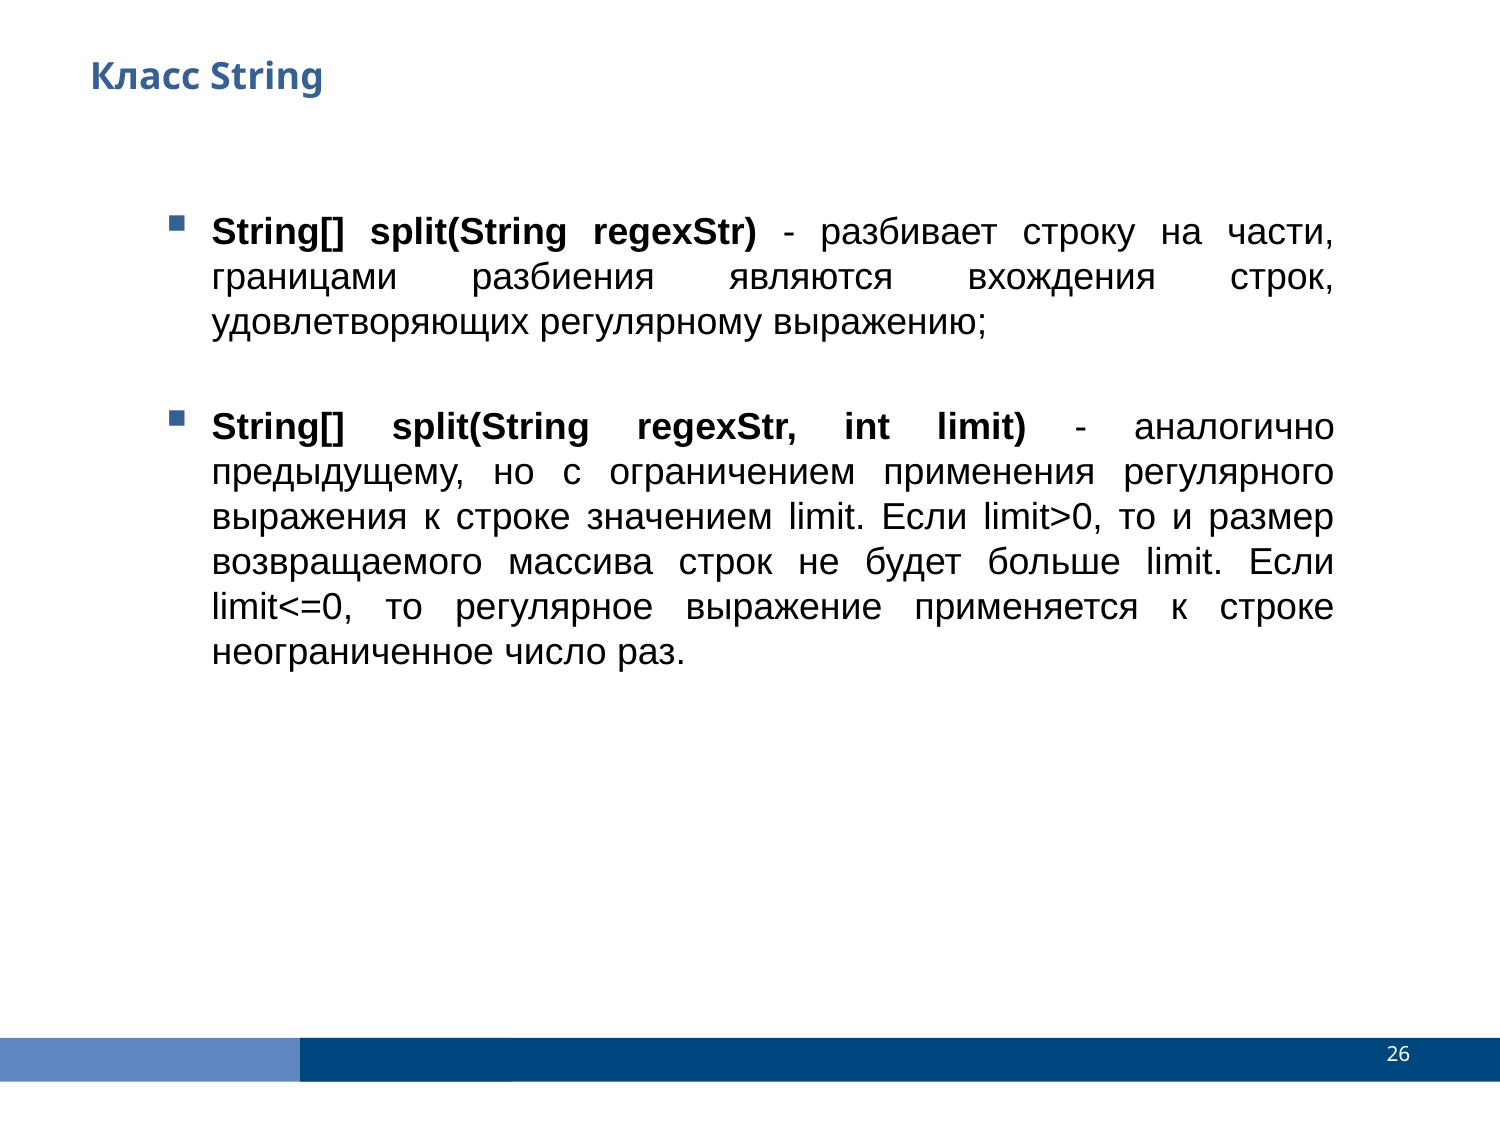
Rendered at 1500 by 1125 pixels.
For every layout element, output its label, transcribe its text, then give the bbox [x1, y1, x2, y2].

text_box <number> [1262, 1025, 1425, 1085]
text_box String[] split(String regexStr) - разбивает строку на части, границами разбиения являются вхождения строк, удовлетворяющих регулярному выражению; String[] split(String regexStr, int limit) - аналогично предыдущему, но с ограничением применения регулярного выражения к строке значением limit. Если limit>0, то и размер возвращаемого массива строк не будет больше limit. Если limit<=0, то регулярное выражение применяется к строке неограниченное число раз. [150, 199, 1350, 988]
text_box Класс String [75, 45, 1425, 163]
